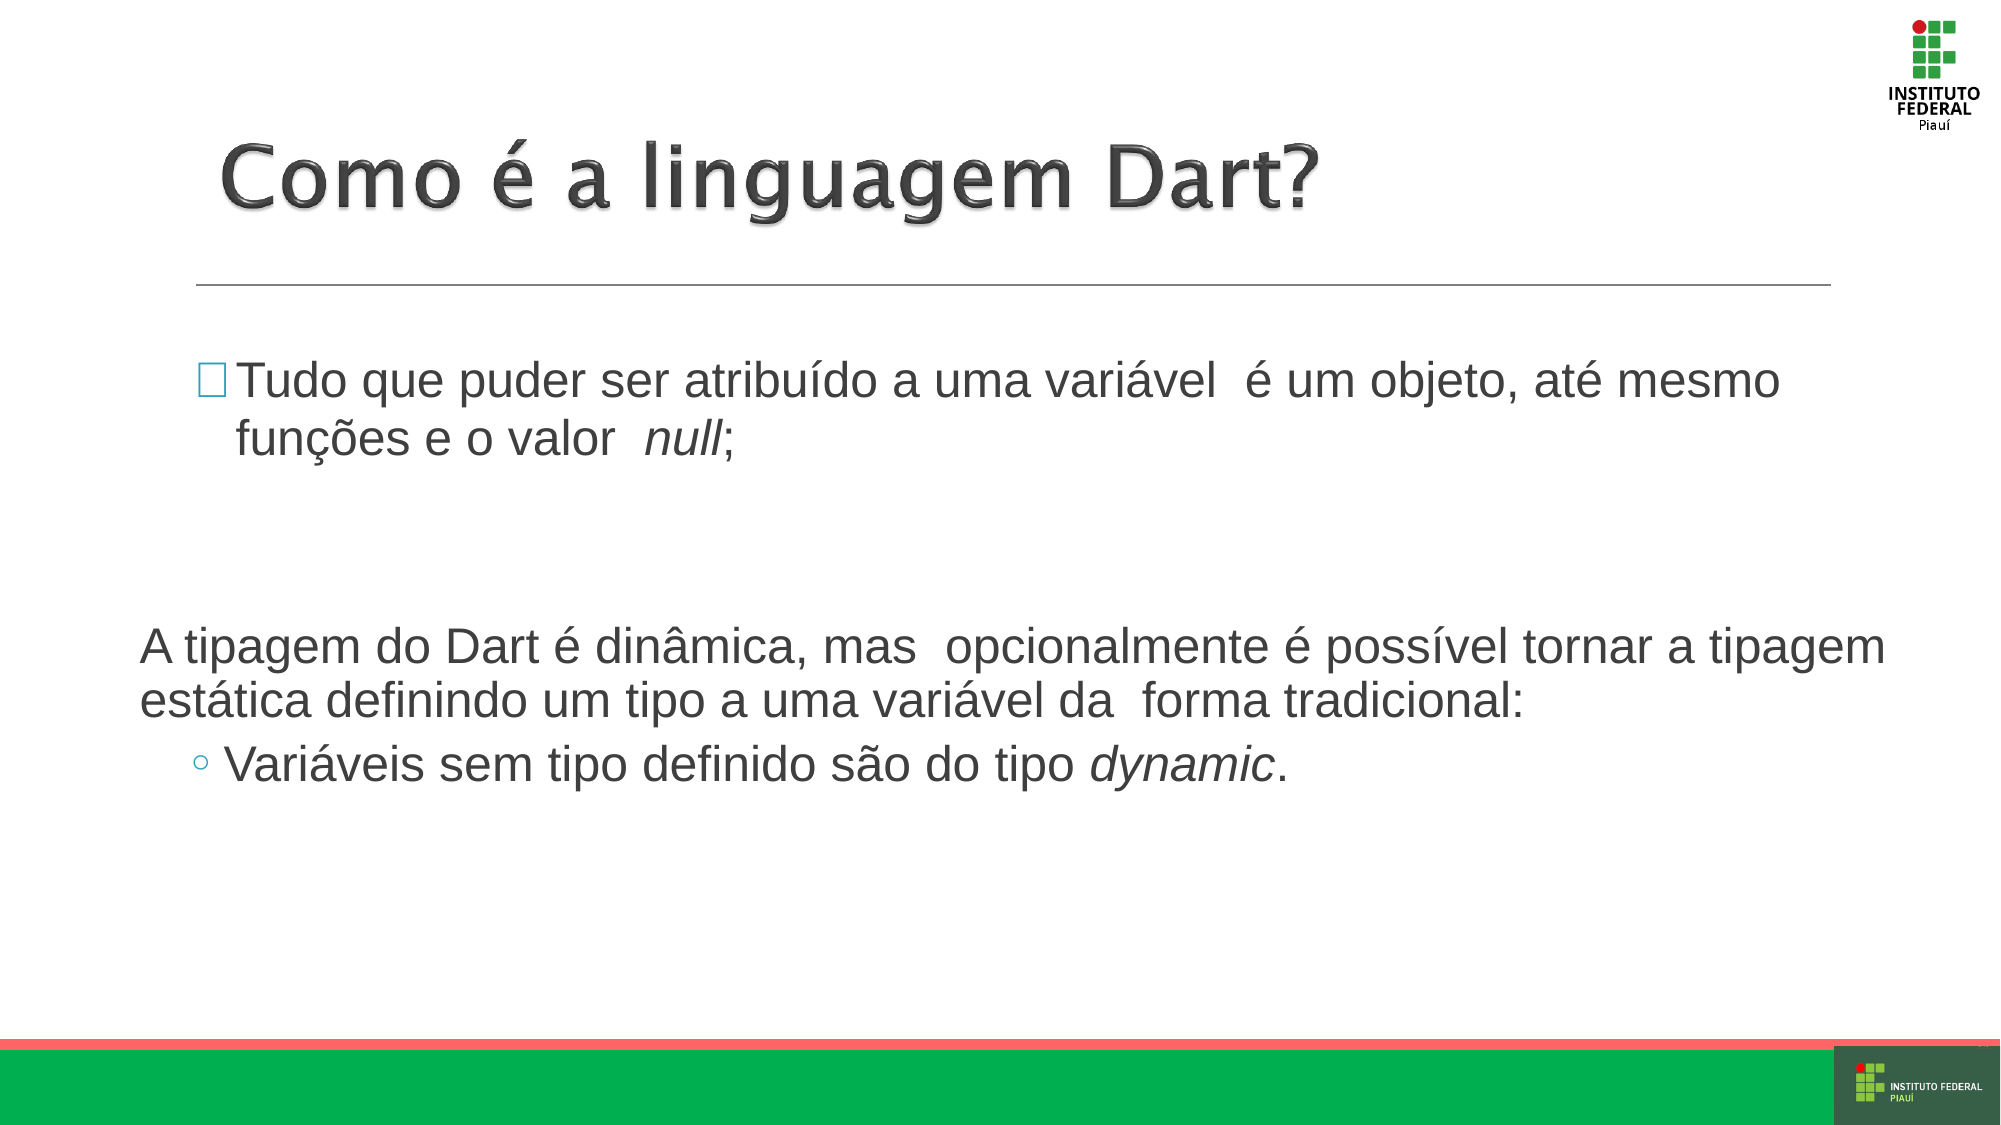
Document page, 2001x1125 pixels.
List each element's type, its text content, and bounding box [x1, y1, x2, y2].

picture [1925, 1046, 2001, 1125]
title  Tudo que puder ser atribuído a uma variável é um objeto, até mesmo funções e o valor null; [191, 275, 1871, 468]
text_box [162, 105, 1402, 294]
picture [1868, 18, 2000, 132]
list A tipagem do Dart é dinâmica, mas opcionalmente é possível tornar a tipagem estática definindo um tipo a uma variável da forma tradicional: Variáveis sem tipo definido são do tipo dynamic. [137, 612, 1925, 1125]
